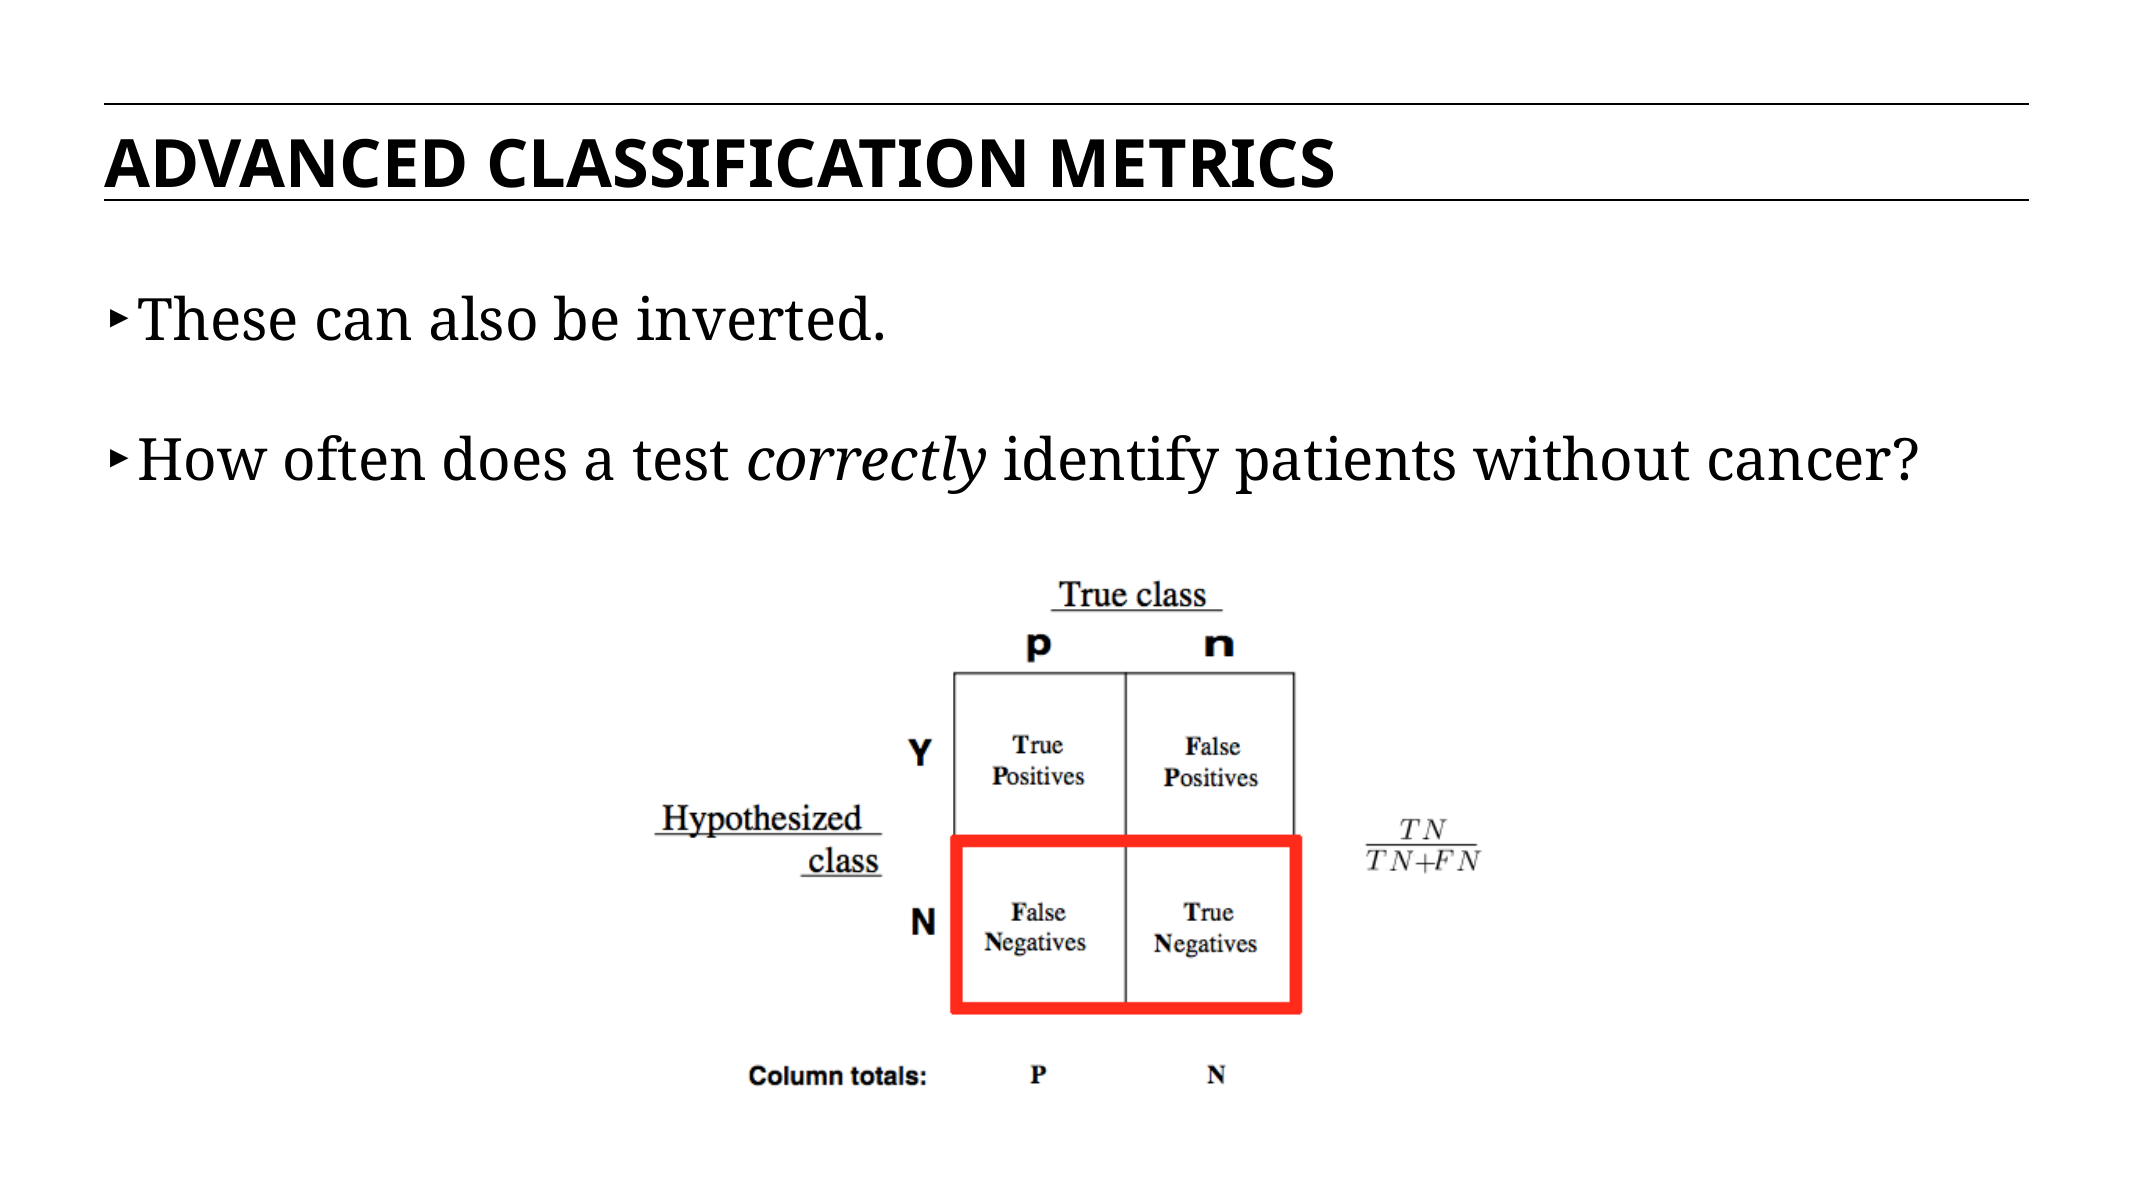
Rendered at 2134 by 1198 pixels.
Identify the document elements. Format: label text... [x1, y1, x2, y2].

list These can also be inverted. How often does a test correctly identify patients without cancer? [104, 212, 2030, 837]
picture [635, 558, 1573, 1152]
text_box ADVANCED CLASSIFICATION METRICS [104, 120, 2030, 192]
